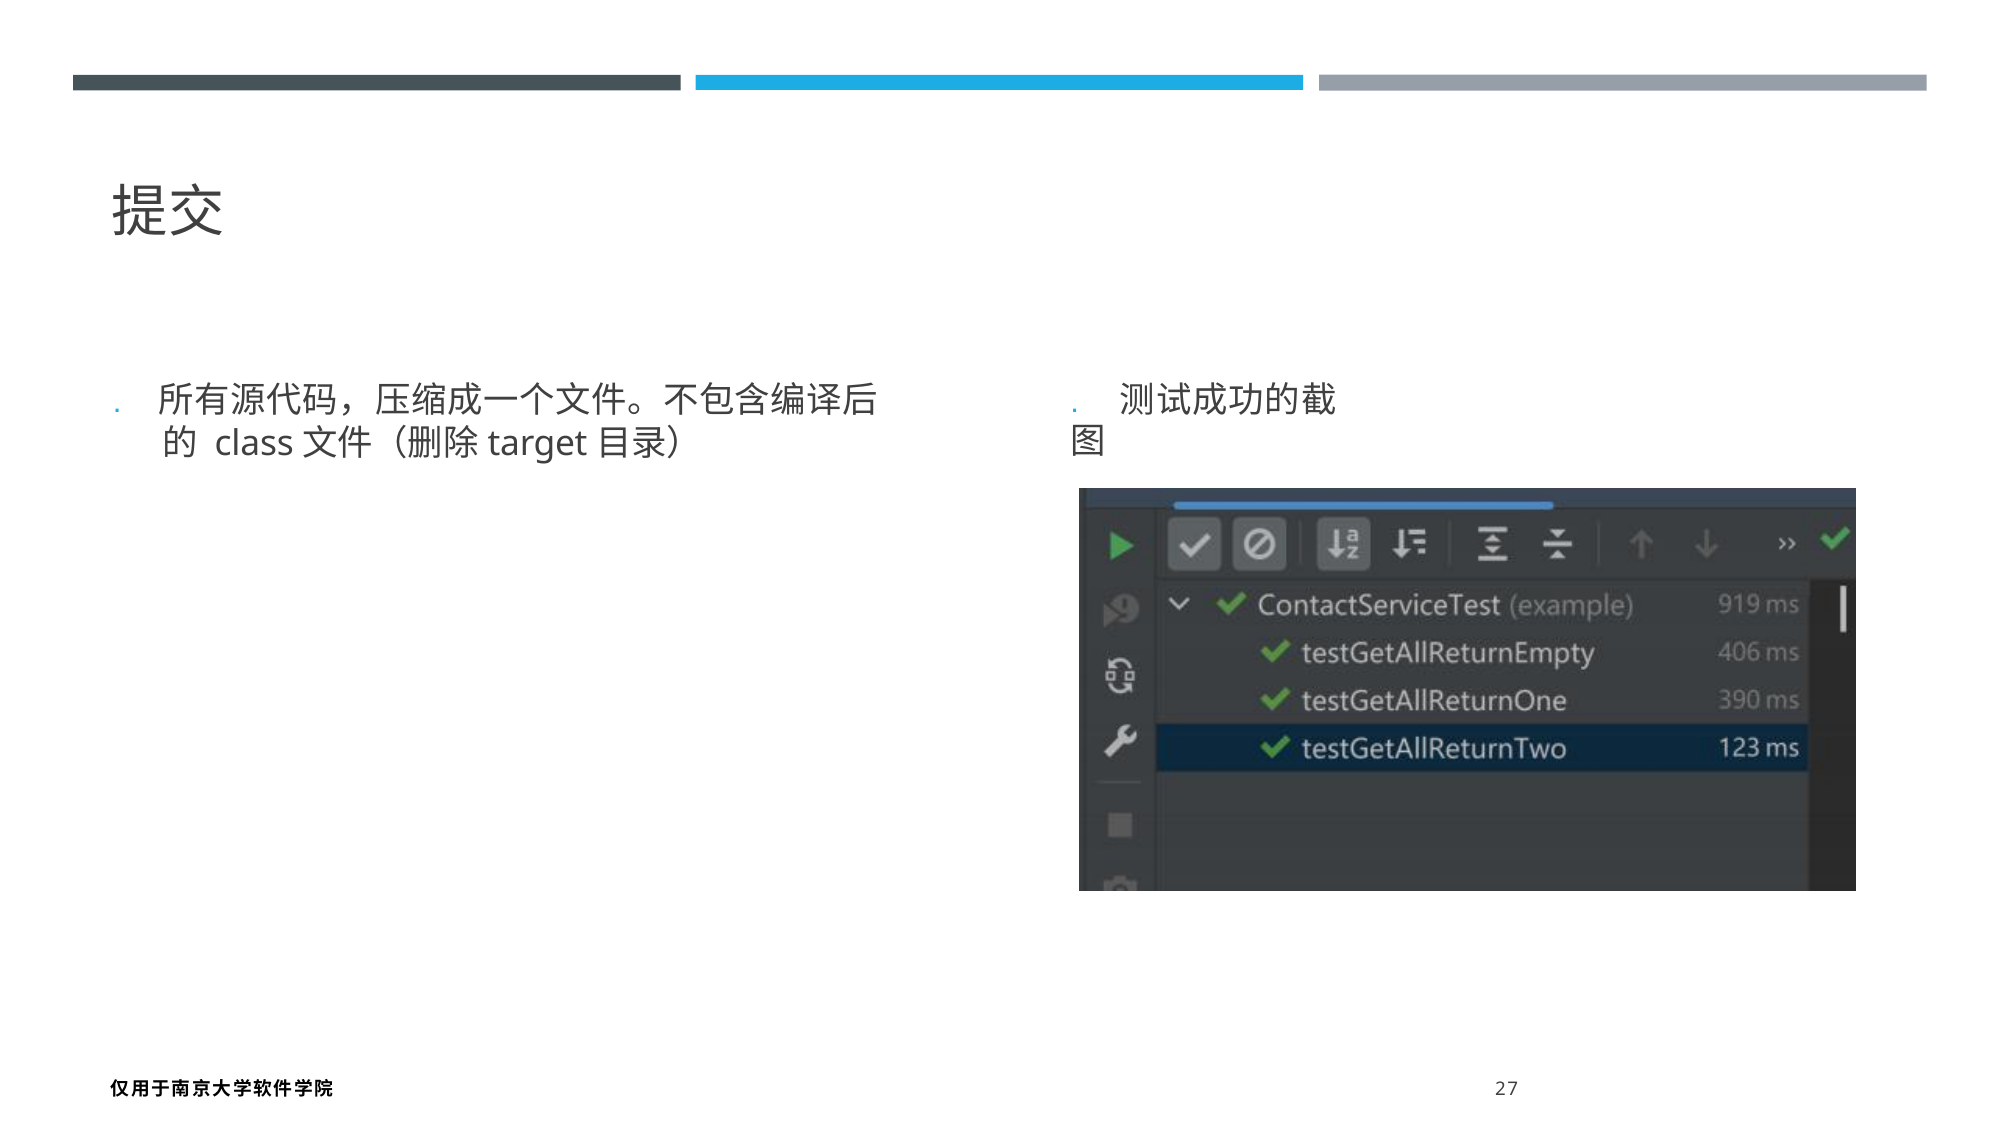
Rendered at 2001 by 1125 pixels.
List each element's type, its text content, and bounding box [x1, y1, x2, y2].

picture [1079, 488, 1856, 891]
text_box 提交 . 所有源代码，压缩成一个文件。不包含编译后的 class文件（删除target目录） [109, 172, 908, 466]
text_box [73, 74, 1927, 91]
text_box . 测试成功的截图 [1068, 377, 1369, 423]
text_box 仅用于南京大学软件学院 27 [108, 1072, 1892, 1101]
